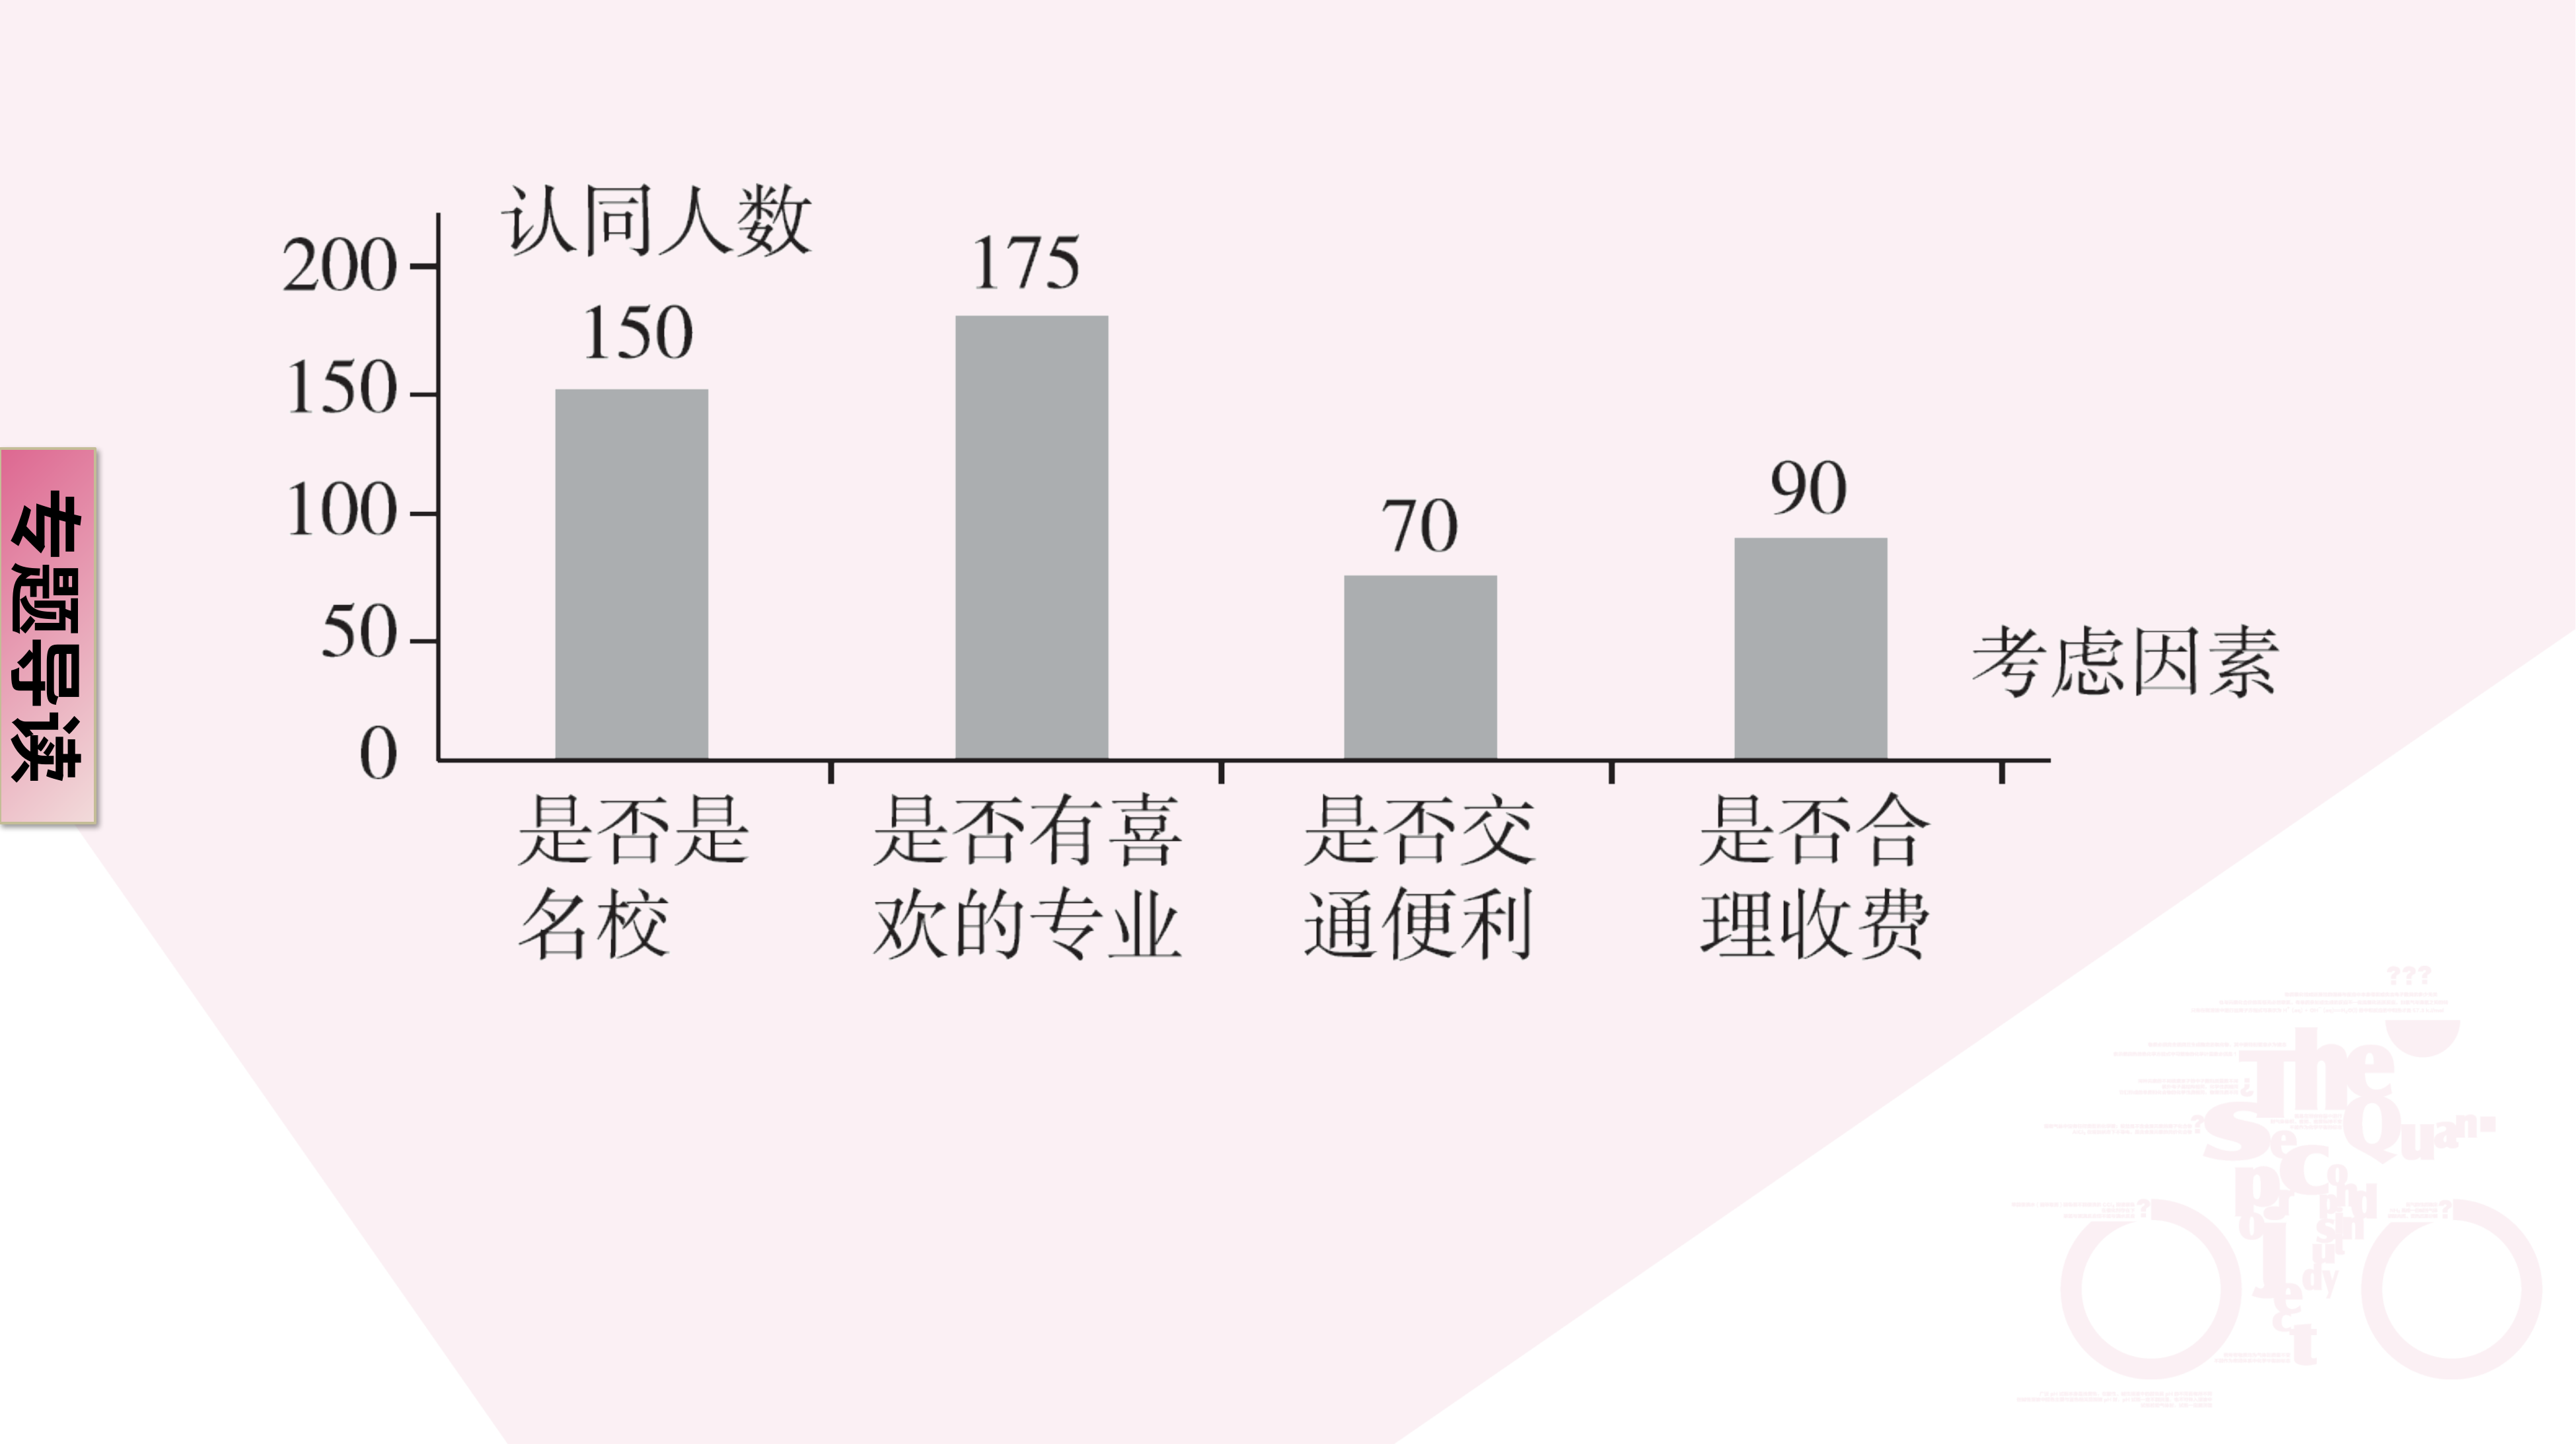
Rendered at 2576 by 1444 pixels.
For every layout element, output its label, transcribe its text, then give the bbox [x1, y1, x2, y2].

text_box 专题导读 [0, 447, 96, 824]
picture [0, 1, 2576, 1444]
